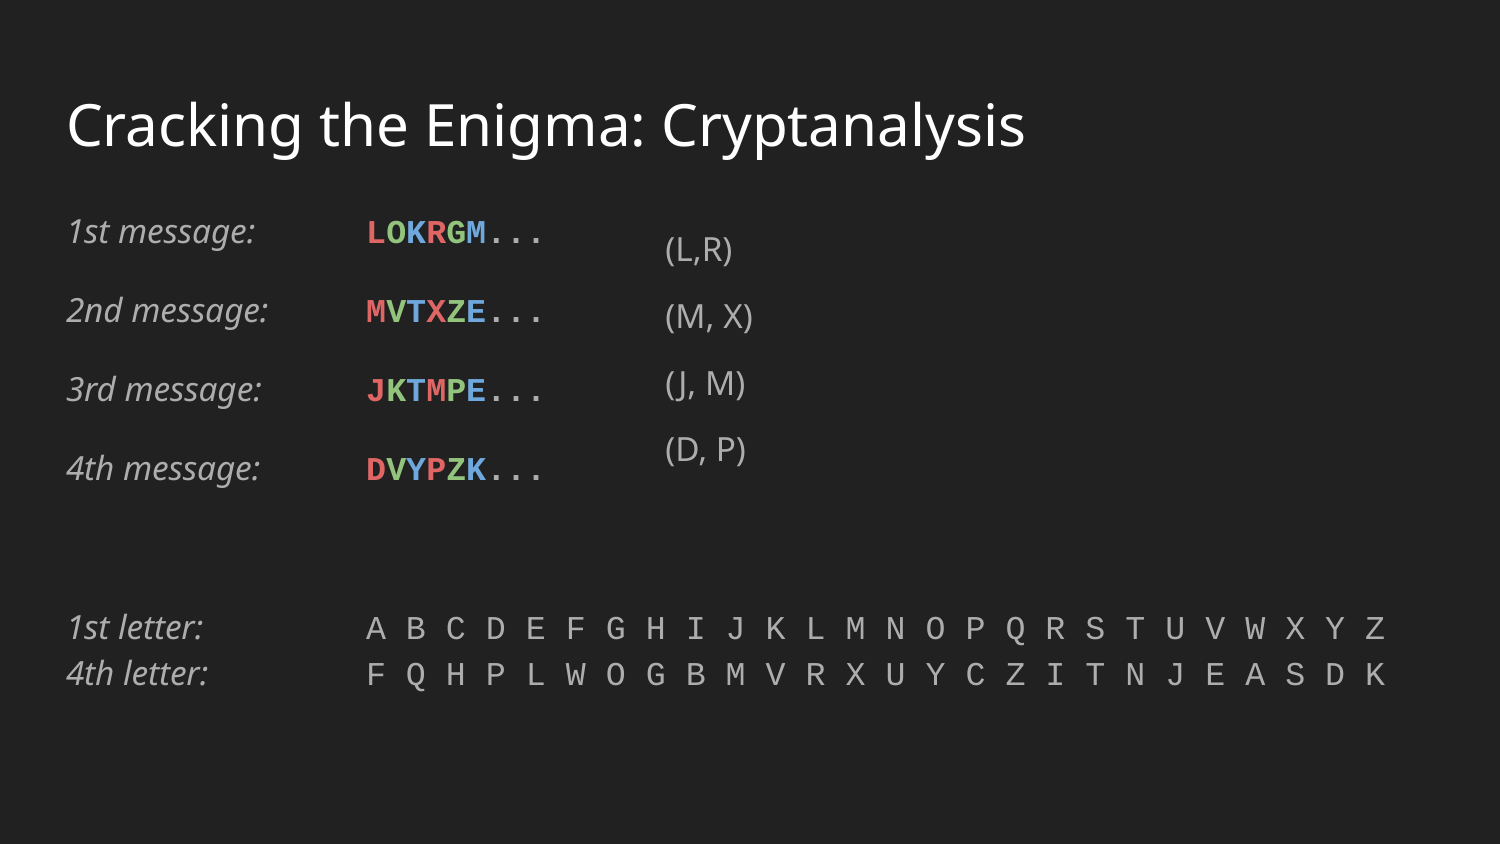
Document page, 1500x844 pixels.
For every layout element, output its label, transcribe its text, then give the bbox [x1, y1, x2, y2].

list 1st message: LOKRGM... 2nd message: MVTXZE... 3rd message: JKTMPE... 4th message: DVYPZK... 1st letter: A B C D E F G H I J K L M N O P Q R S T U V W X Y Z 4th letter: F Q H P L W O G B M V R X U Y C Z I T N J E A S D K [51, 189, 1437, 750]
text_box (L,R) (M, X) (J, M) (D, P) [650, 207, 1396, 521]
title Cracking the Enigma: Cryptanalysis [51, 72, 1449, 167]
